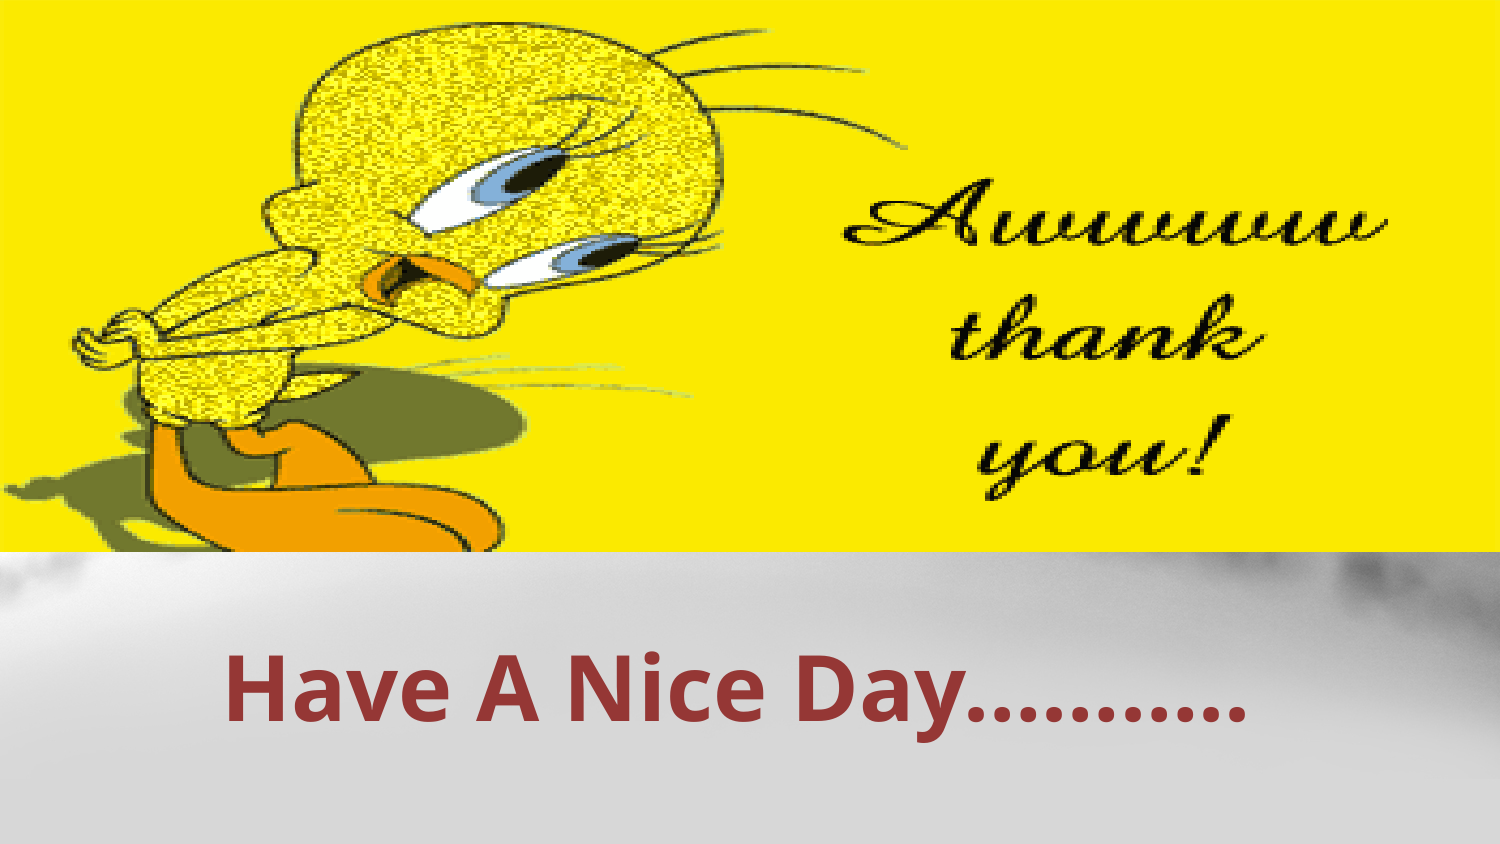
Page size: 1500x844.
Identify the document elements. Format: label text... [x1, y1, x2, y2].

picture [0, 0, 1500, 844]
text_box Have A Nice Day……….. [206, 622, 1270, 748]
